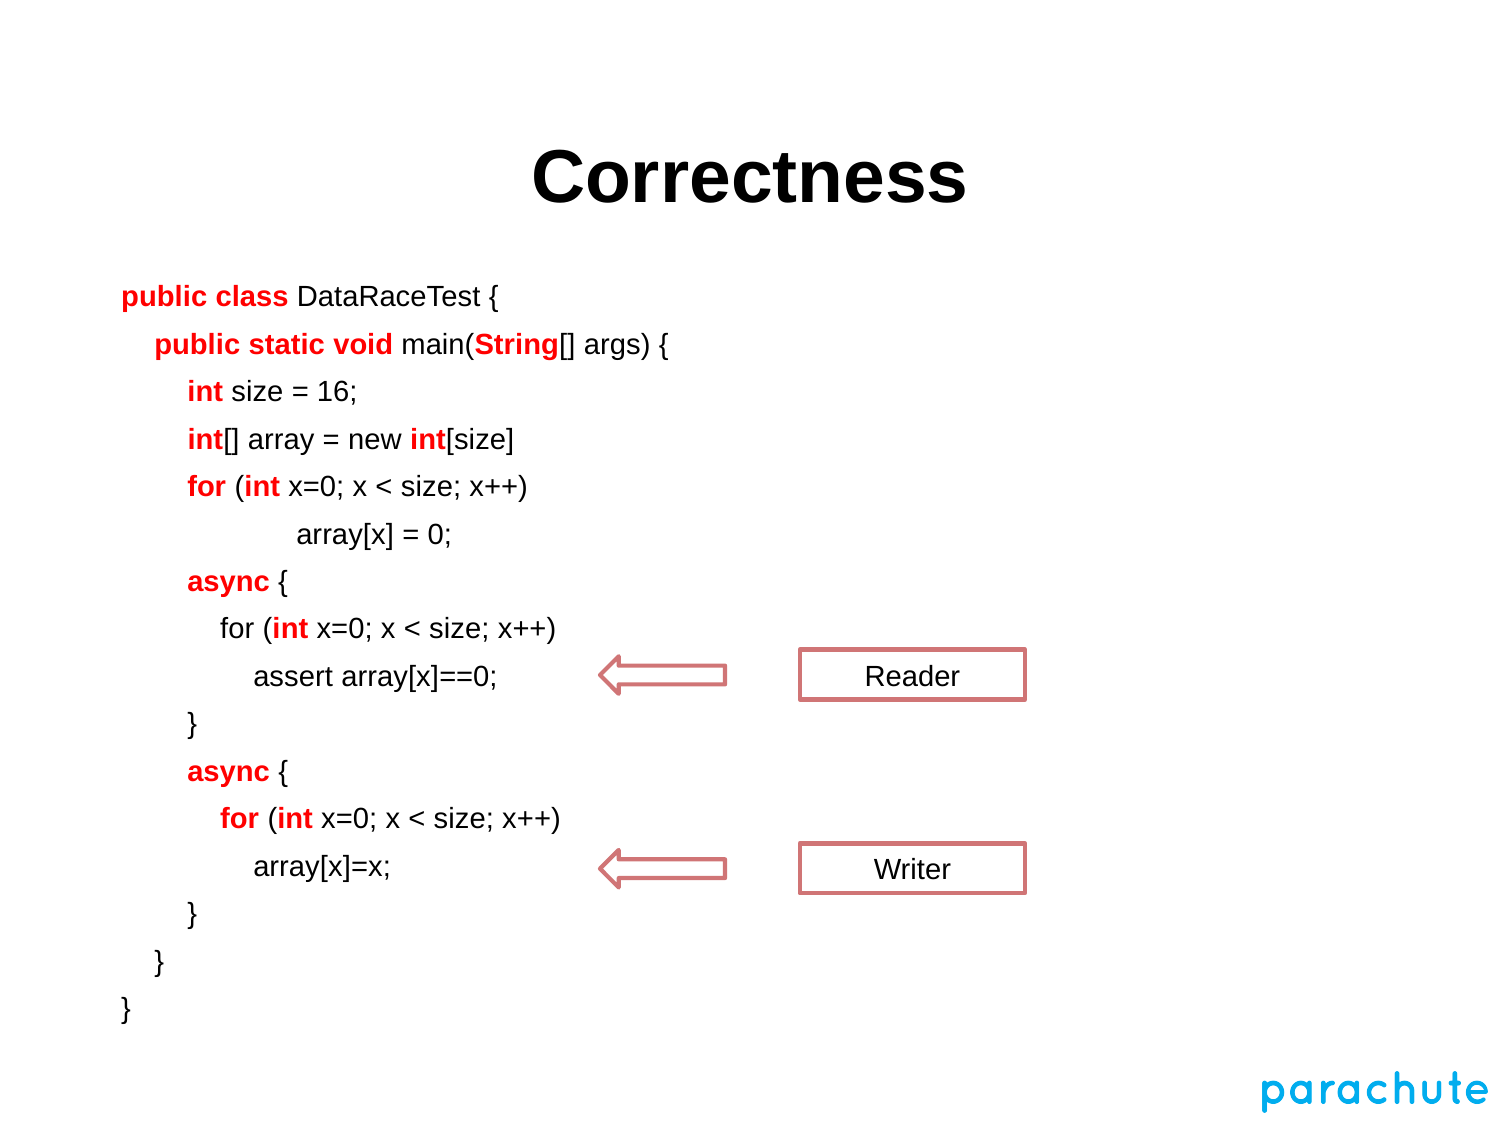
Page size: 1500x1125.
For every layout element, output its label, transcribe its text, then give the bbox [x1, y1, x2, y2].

text_box Writer [799, 843, 1025, 894]
list public class DataRaceTest { public static void main(String[] args) { int size = 16; int[] array = new int[size] for (int x=0; x < size; x++) array[x] = 0; async { for (int x=0; x < size; x++) assert array[x]==0; } async { for (int x=0; x < size; x++) array[x]=x; } } } [75, 262, 731, 1078]
picture [1262, 1071, 1488, 1113]
text_box [597, 848, 728, 890]
text_box Reader [799, 649, 1025, 700]
text_box [597, 654, 728, 696]
picture [1268, 1086, 1279, 1098]
title Correctness [75, 45, 1425, 233]
